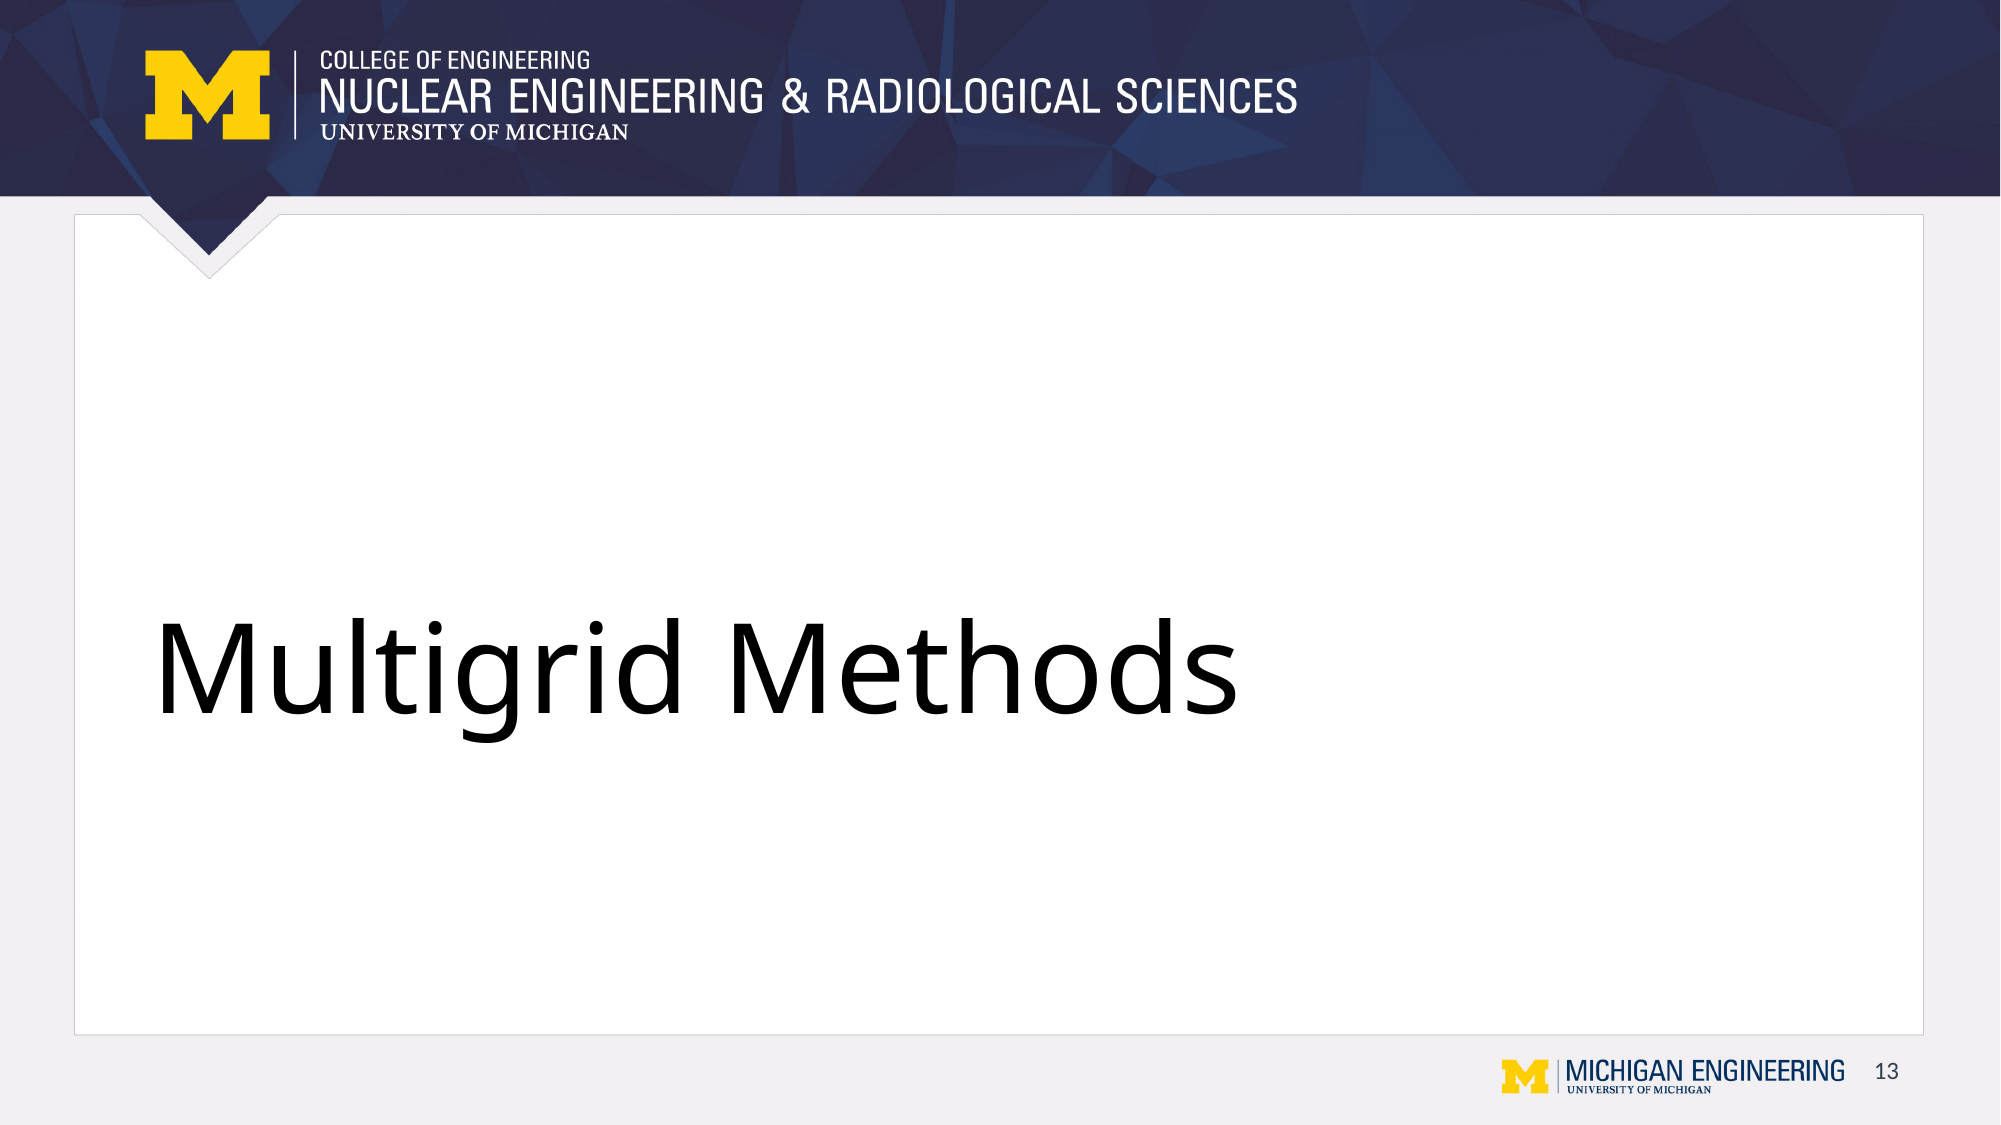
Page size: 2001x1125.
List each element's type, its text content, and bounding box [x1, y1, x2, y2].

title Multigrid Methods [136, 280, 1862, 749]
picture [0, 0, 2001, 1125]
